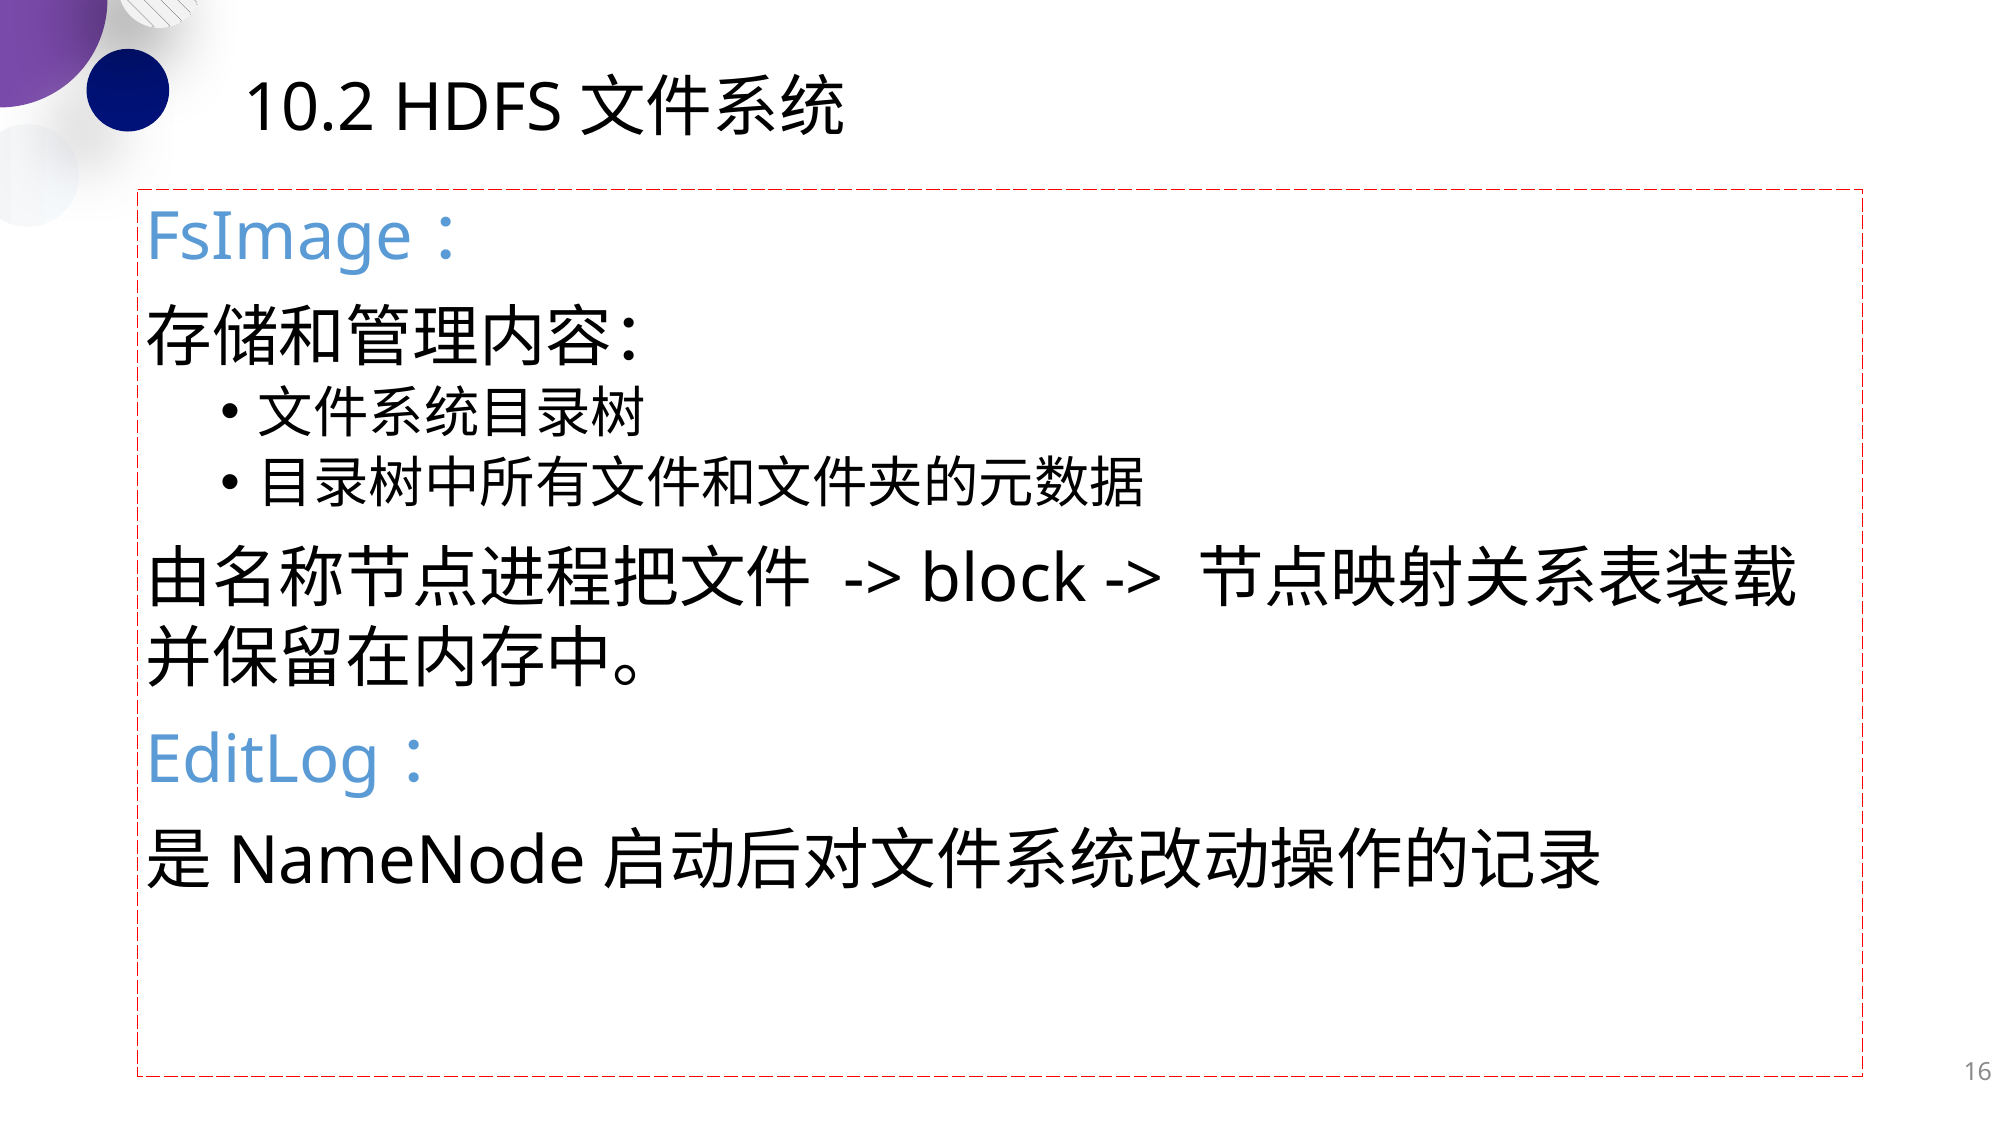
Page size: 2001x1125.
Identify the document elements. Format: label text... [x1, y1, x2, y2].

text_box [362, 291, 1638, 975]
list FsImage： 存储和管理内容： 文件系统目录树 目录树中所有文件和文件夹的元数据 由名称节点进程把文件 -> block -> 节点映射关系表装载并保留在内存中。 EditLog： 是NameNode启动后对文件系统改动操作的记录 [137, 189, 1863, 1077]
slide_number 16 [1550, 1042, 2000, 1103]
title 10.2 HDFS文件系统 [235, 59, 1863, 159]
